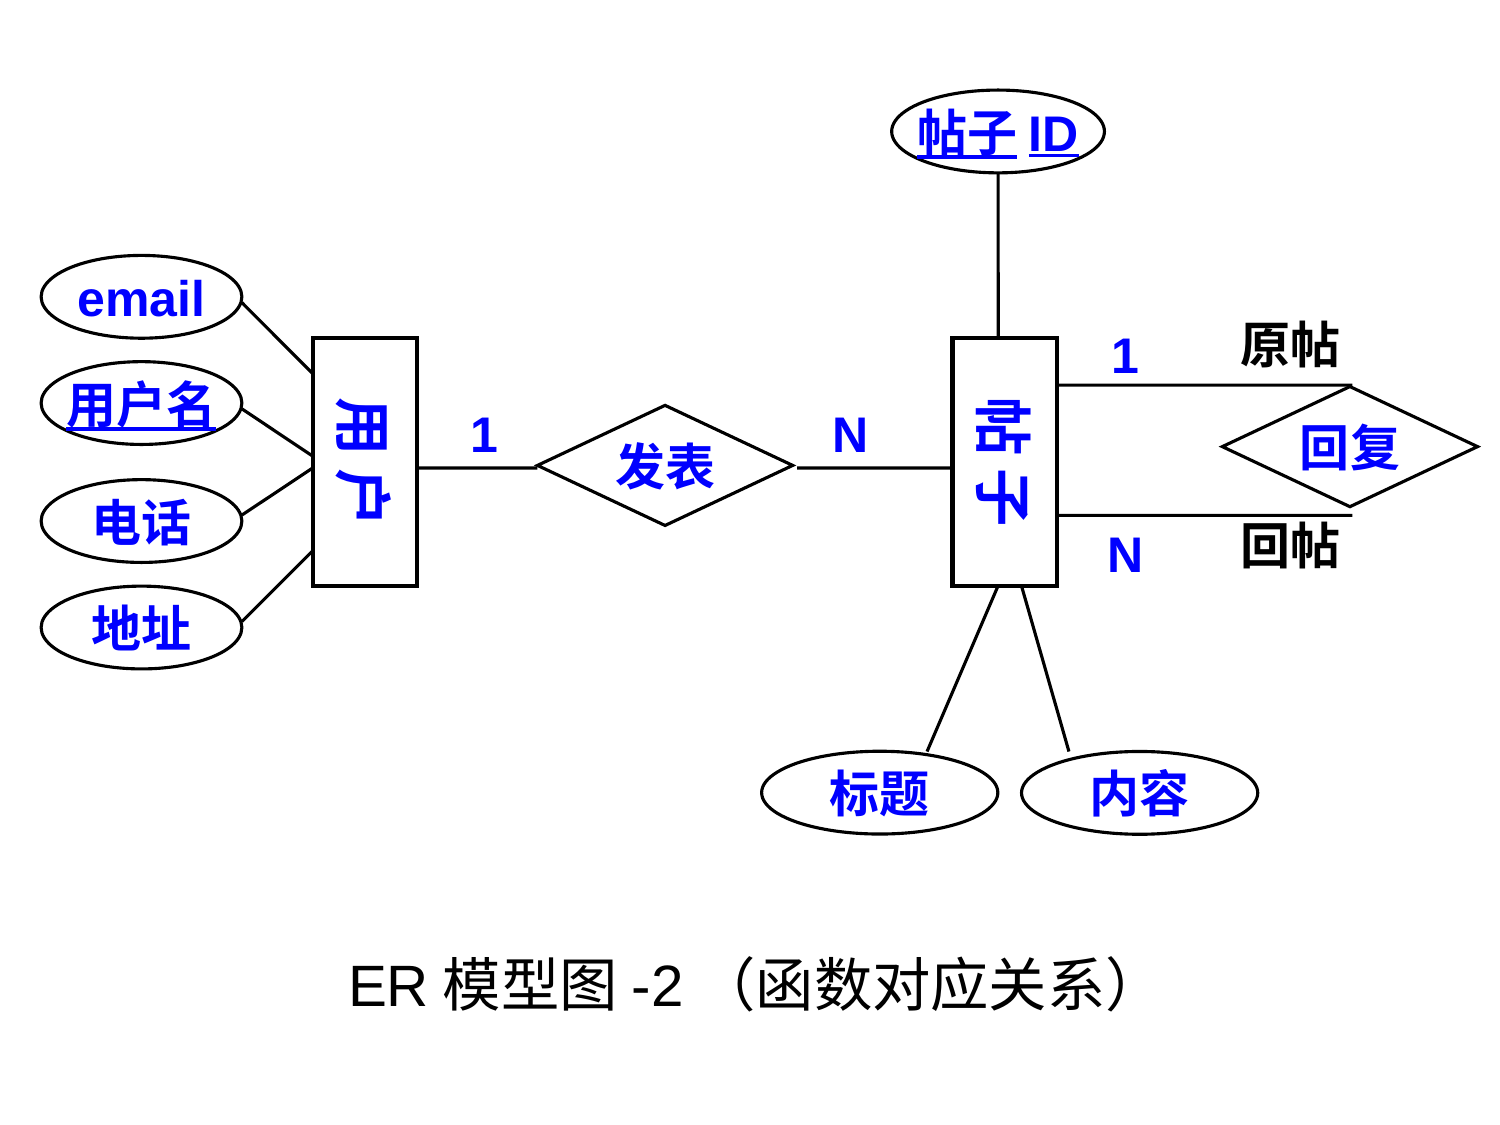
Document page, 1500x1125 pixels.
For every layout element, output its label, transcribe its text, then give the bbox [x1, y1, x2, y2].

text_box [40, 255, 418, 670]
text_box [418, 403, 951, 528]
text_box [761, 89, 1259, 835]
text_box ER模型图-2（函数对应关系） [301, 940, 1211, 1026]
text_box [442, 408, 892, 457]
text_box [1065, 323, 1185, 583]
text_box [1056, 314, 1478, 575]
